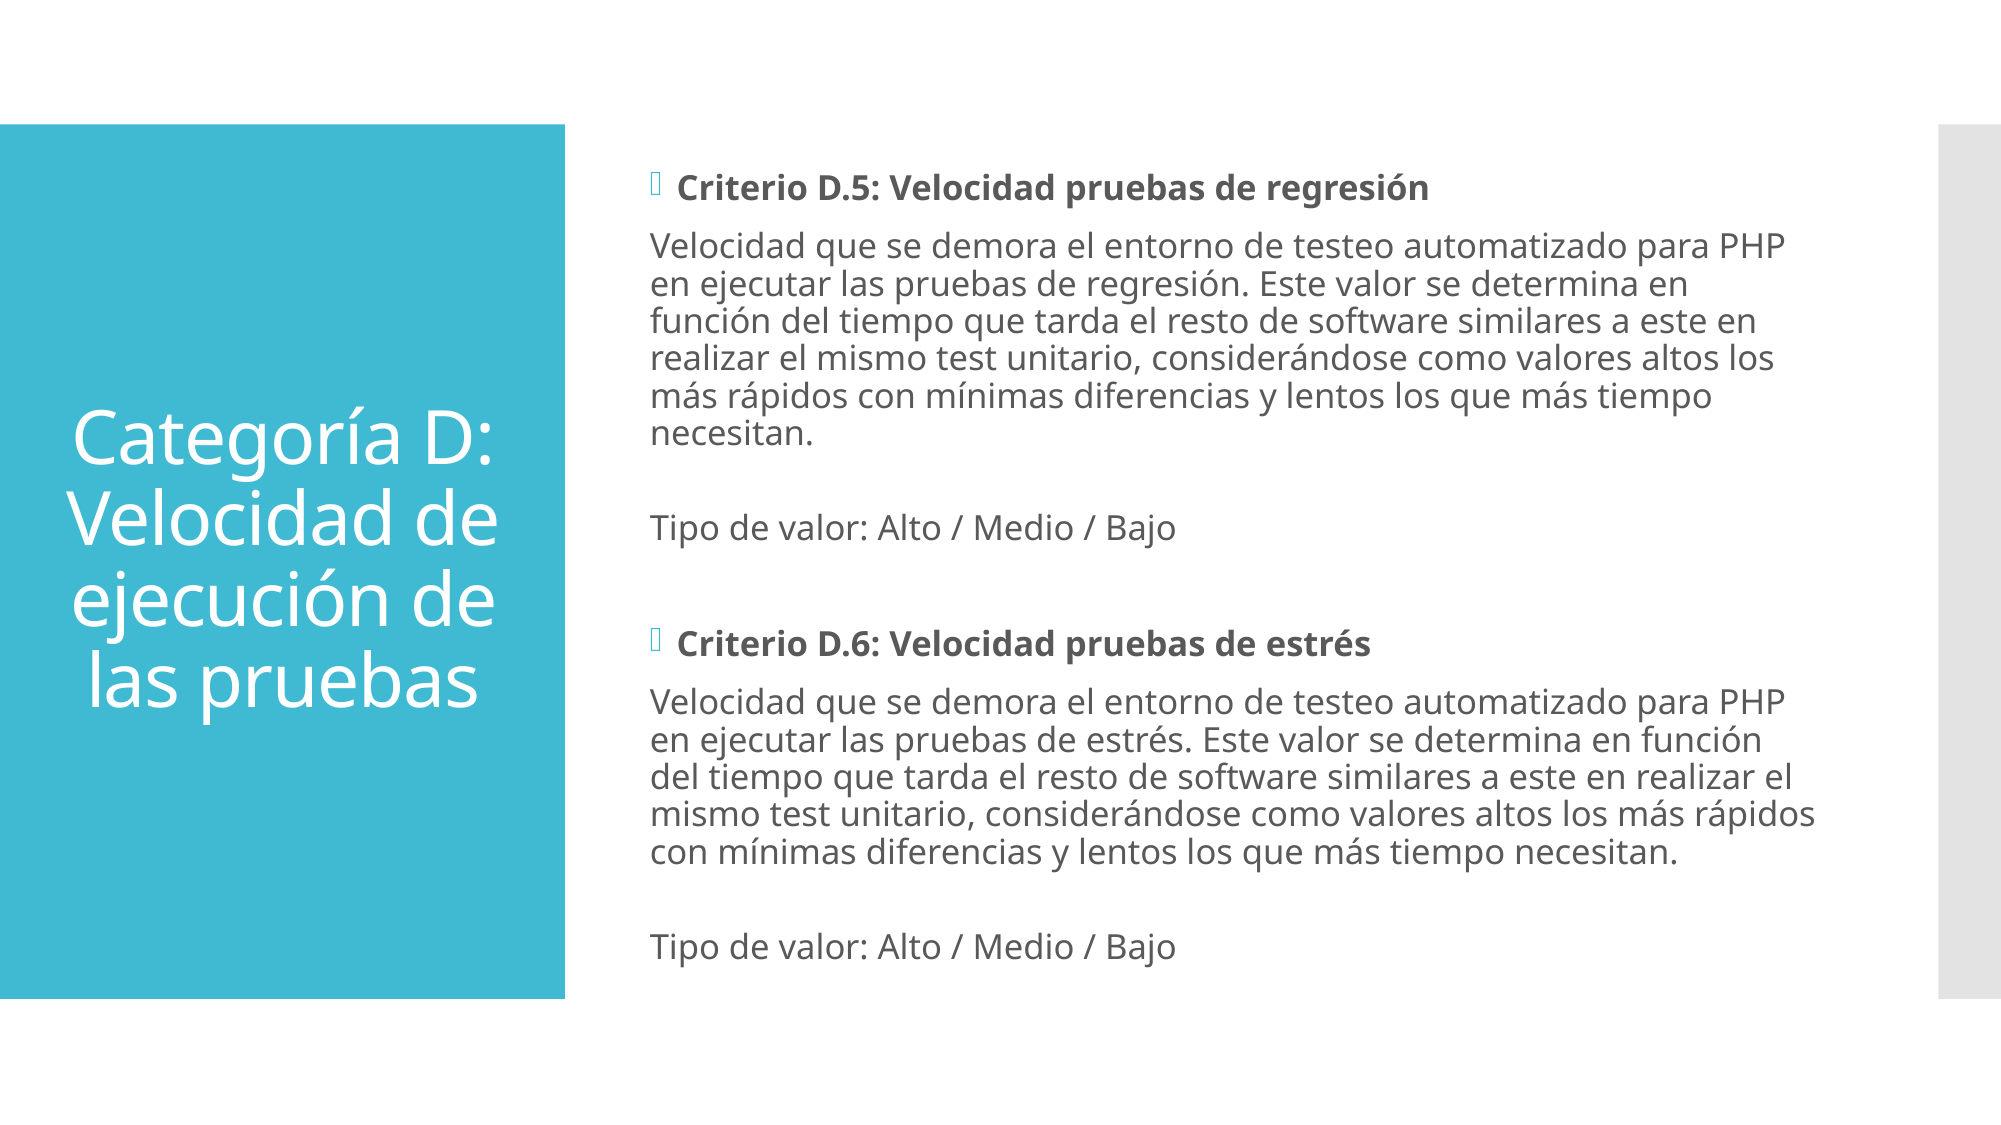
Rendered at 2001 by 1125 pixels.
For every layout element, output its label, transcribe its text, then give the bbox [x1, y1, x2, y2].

list Criterio D.5: Velocidad pruebas de regresión Velocidad que se demora el entorno de testeo automatizado para PHP en ejecutar las pruebas de regresión. Este valor se determina en función del tiempo que tarda el resto de software similares a este en realizar el mismo test unitario, considerándose como valores altos los más rápidos con mínimas diferencias y lentos los que más tiempo necesitan. Tipo de valor: Alto / Medio / Bajo Criterio D.6: Velocidad pruebas de estrés Velocidad que se demora el entorno de testeo automatizado para PHP en ejecutar las pruebas de estrés. Este valor se determina en función del tiempo que tarda el resto de software similares a este en realizar el mismo test unitario, considerándose como valores altos los más rápidos con mínimas diferencias y lentos los que más tiempo necesitan. Tipo de valor: Alto / Medio / Bajo [634, 163, 1835, 1015]
title Categoría D: Velocidad de ejecución de las pruebas [41, 184, 525, 940]
